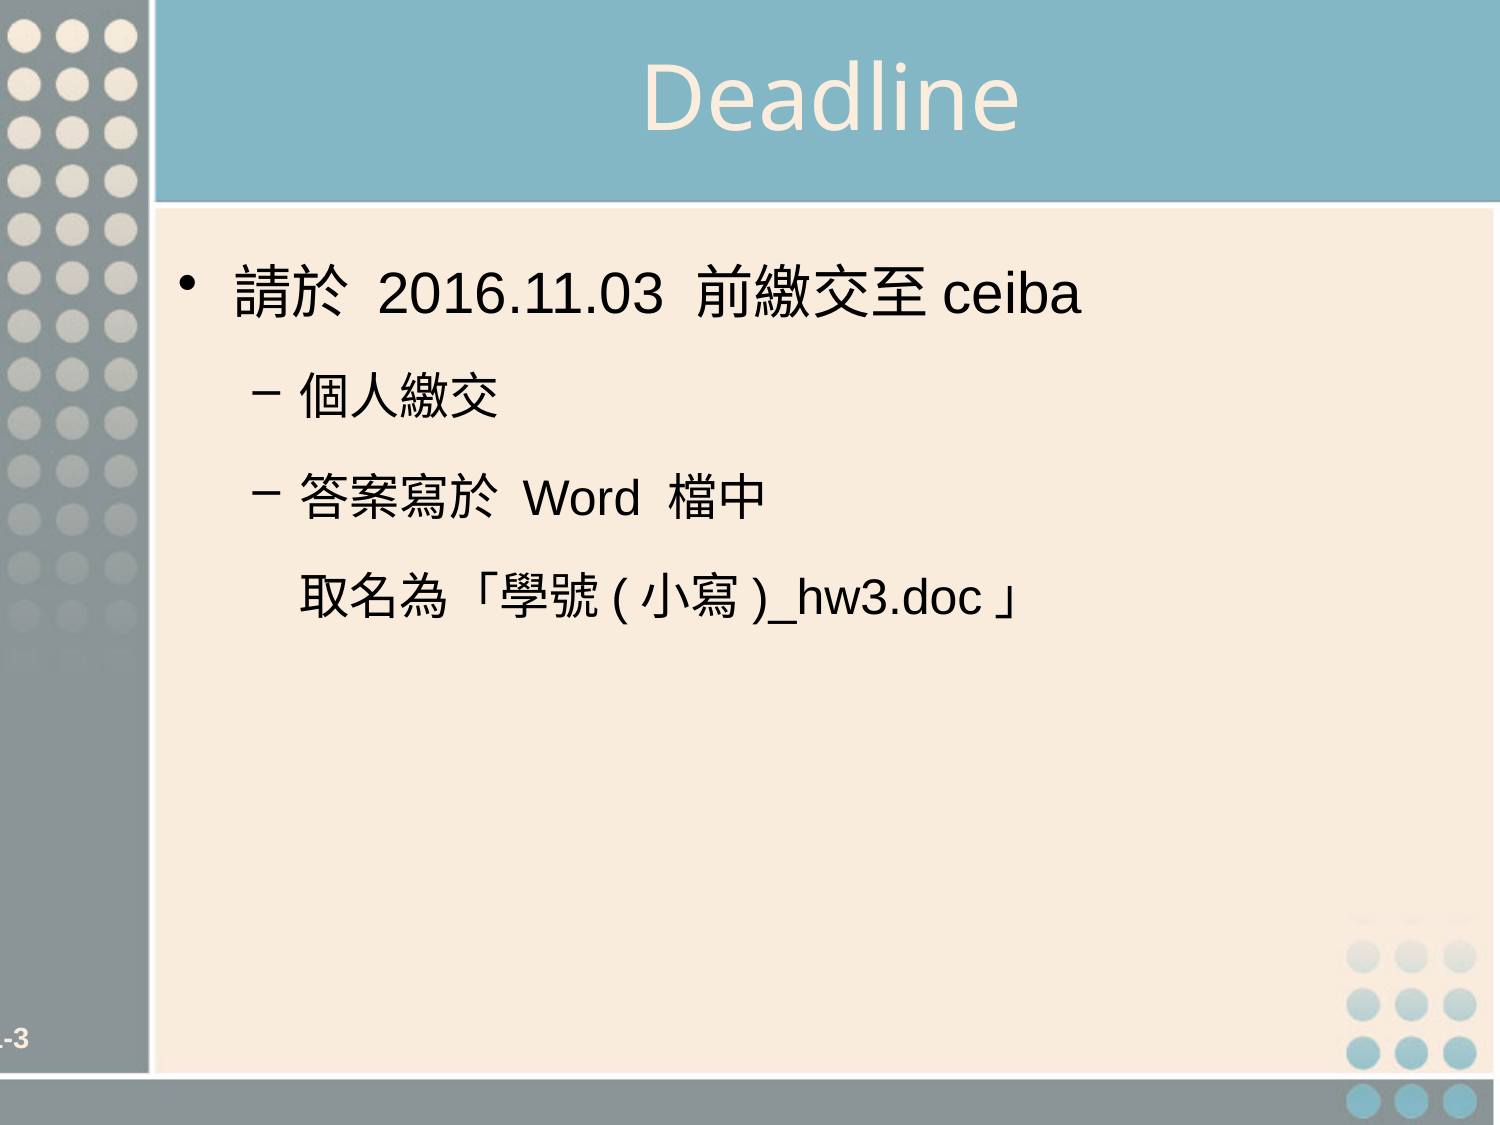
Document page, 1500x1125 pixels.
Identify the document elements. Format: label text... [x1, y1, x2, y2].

picture [0, 0, 1500, 1125]
list 請於 2016.11.03 前繳交至ceiba 個人繳交 答案寫於 Word 檔中 取名為「學號(小寫)_hw3.doc」 [162, 212, 1475, 1063]
title Deadline [162, 0, 1500, 188]
